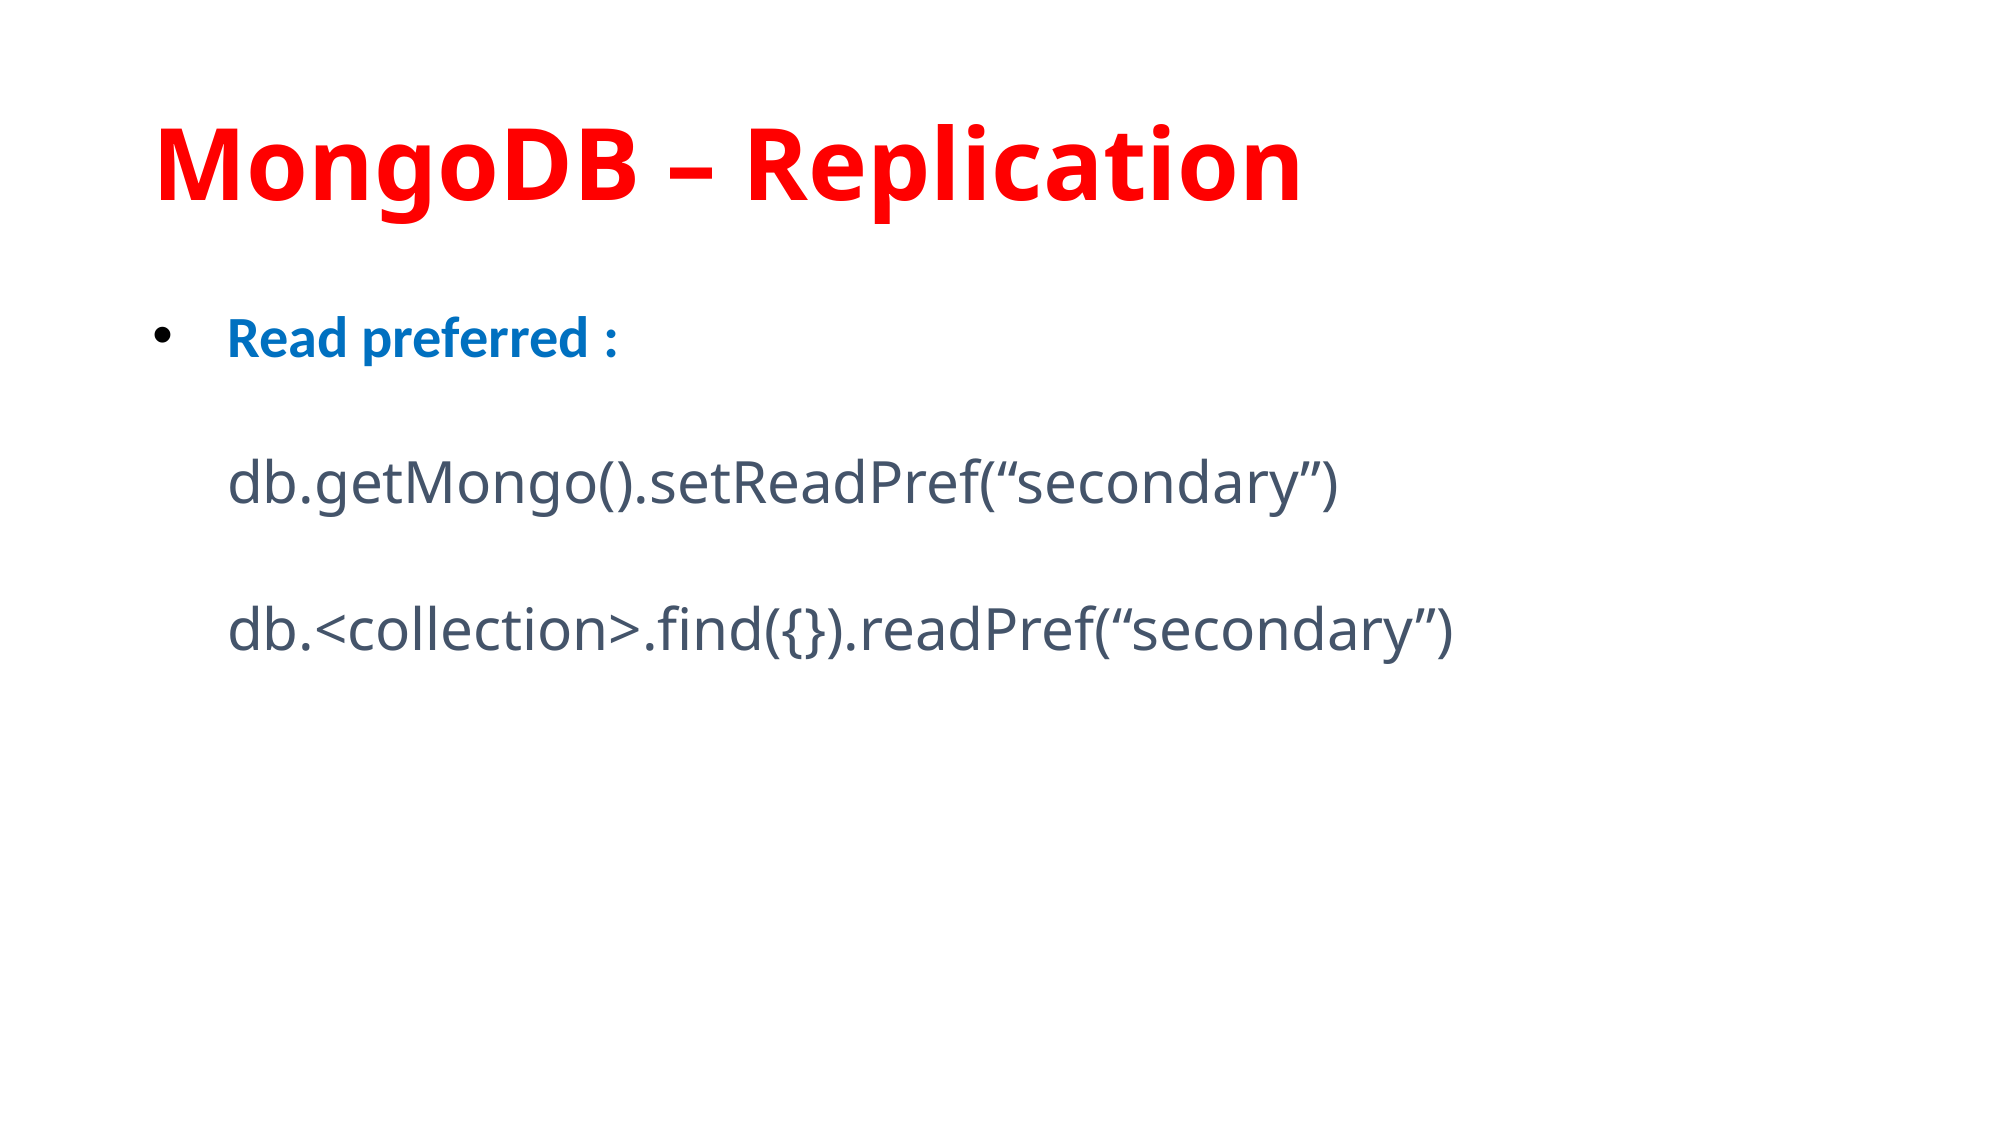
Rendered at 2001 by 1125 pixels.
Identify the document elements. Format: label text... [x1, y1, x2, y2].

text_box MongoDB – Replication [137, 59, 1863, 278]
text_box Read preferred : db.getMongo().setReadPref(“secondary”) db.<collection>.find({}).readPref(“secondary”) [137, 299, 1863, 1013]
